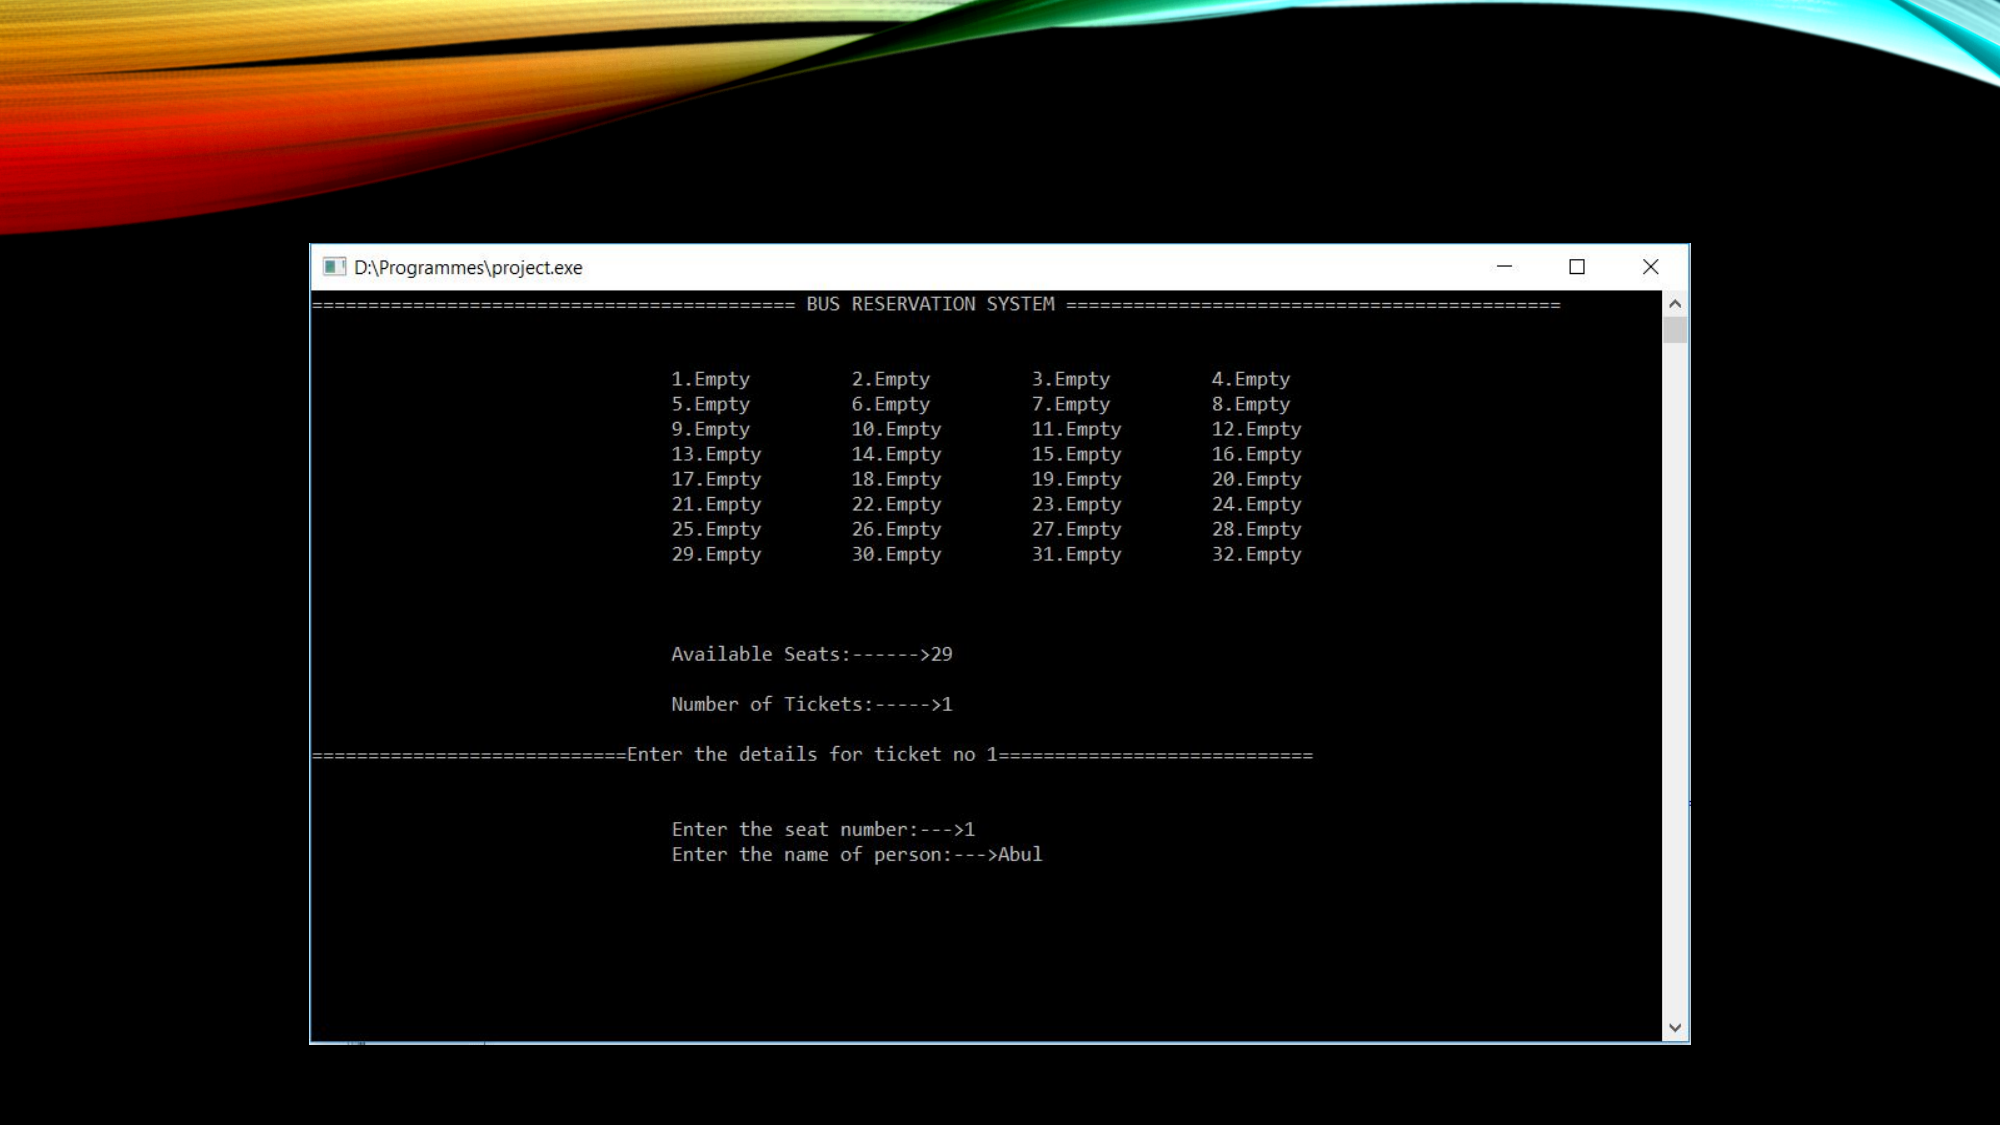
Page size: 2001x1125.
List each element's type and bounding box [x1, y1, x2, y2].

picture [309, 243, 1691, 1045]
picture [0, 0, 2000, 237]
